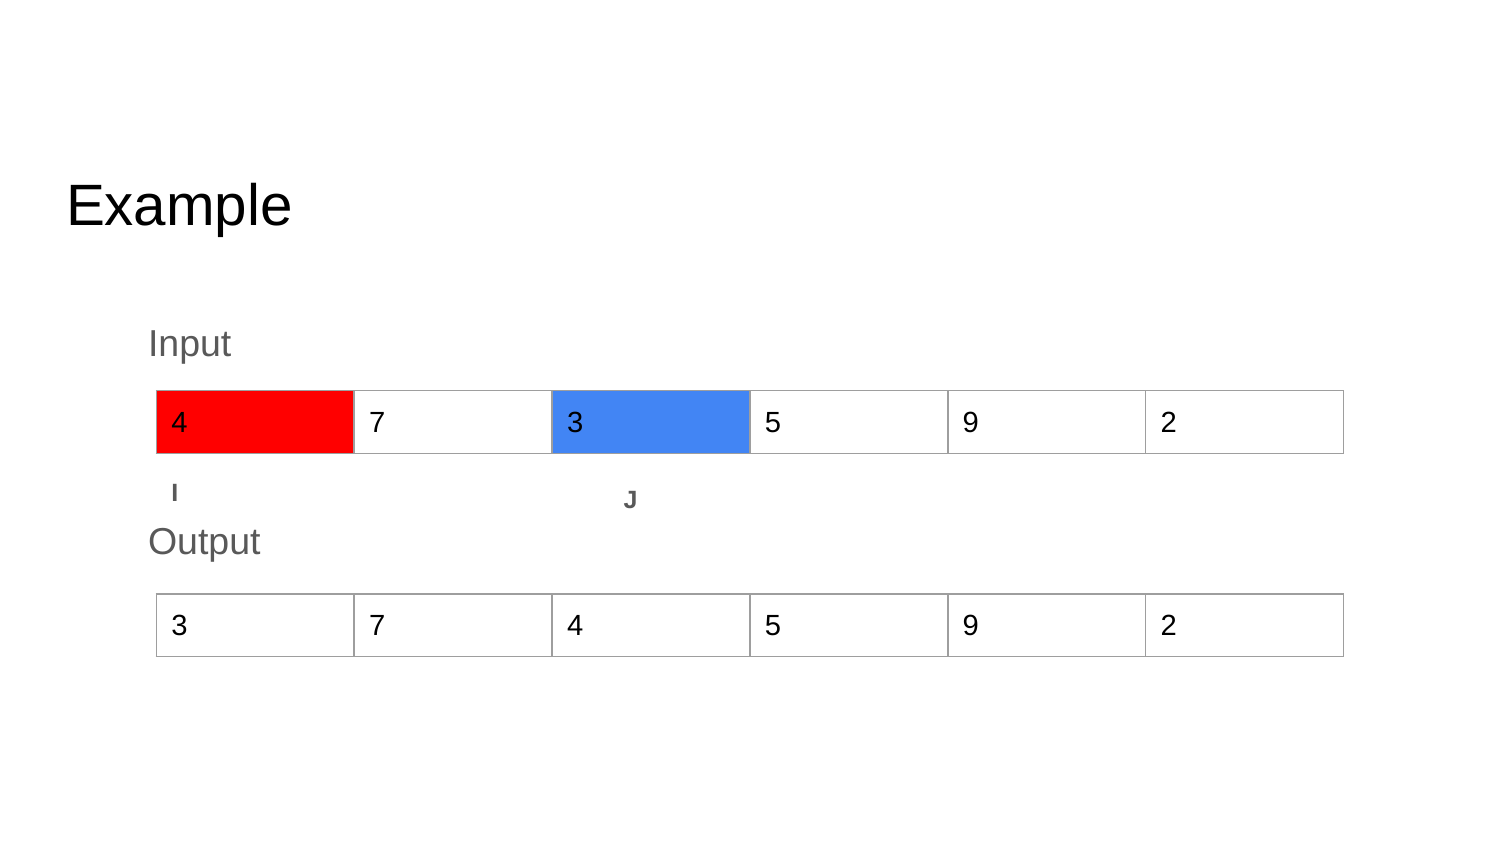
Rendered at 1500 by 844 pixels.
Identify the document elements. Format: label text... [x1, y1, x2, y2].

text_box J [608, 468, 685, 528]
text_box I [156, 461, 201, 522]
table_header 3 [157, 595, 353, 656]
table_header 2 [1146, 391, 1343, 453]
title Example [51, 122, 1449, 253]
table_header 5 [751, 391, 947, 453]
text_box Input [133, 304, 326, 370]
table_header 9 [949, 391, 1145, 453]
table_header 2 [1146, 595, 1343, 656]
table_header 9 [949, 595, 1145, 656]
table_header 5 [751, 595, 947, 656]
table_header 4 [553, 595, 749, 656]
table_header 4 [157, 391, 353, 453]
table_header 7 [355, 391, 551, 453]
table_header 3 [553, 391, 749, 453]
text_box Output [133, 502, 326, 568]
table_header 7 [355, 595, 551, 656]
